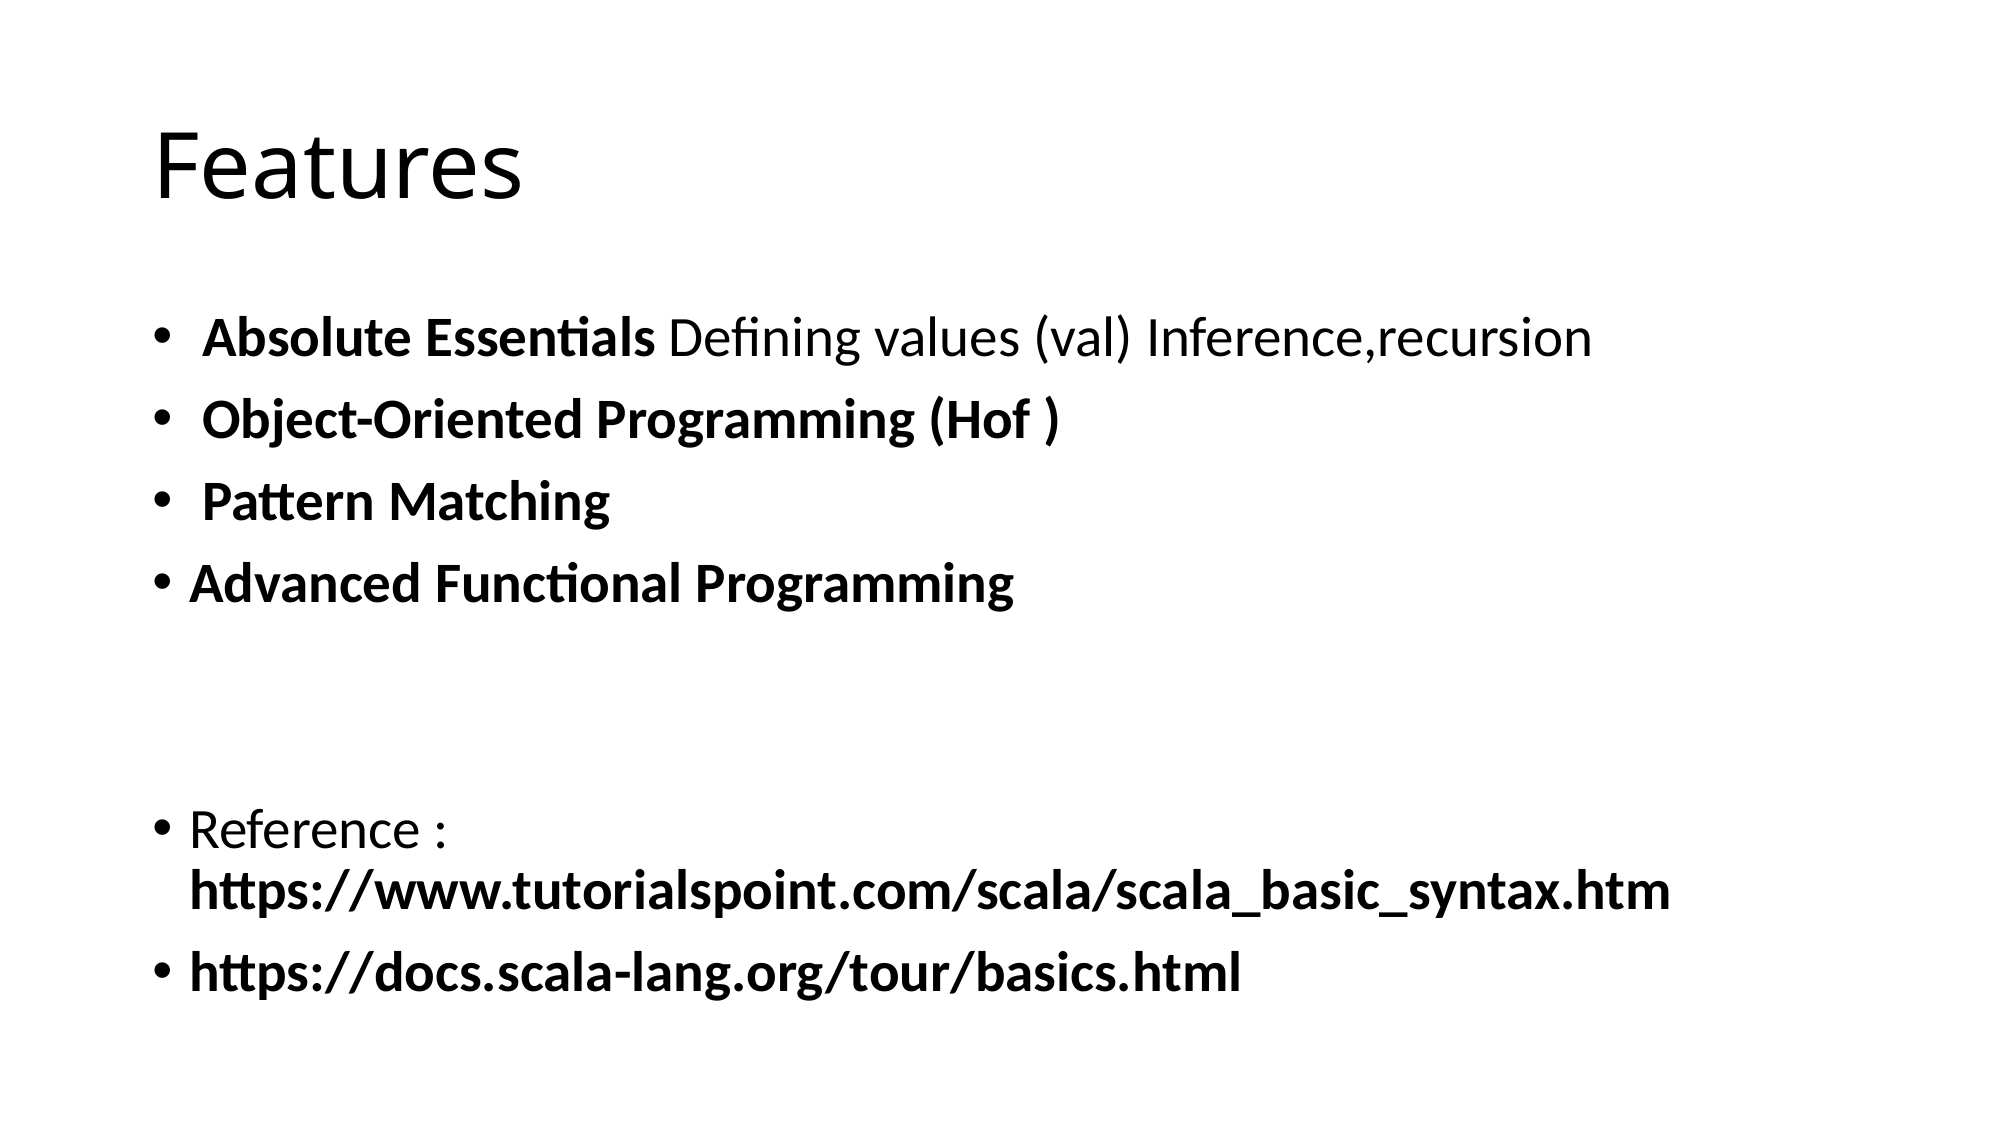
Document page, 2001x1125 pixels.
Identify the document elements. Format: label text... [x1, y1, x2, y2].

list Absolute Essentials Defining values (val) Inference,recursion Object-Oriented Programming (Hof ) Pattern Matching Advanced Functional Programming Reference : https://www.tutorialspoint.com/scala/scala_basic_syntax.htm https://docs.scala-lang.org/tour/basics.html [137, 299, 1863, 1014]
title Features [137, 59, 1863, 278]
